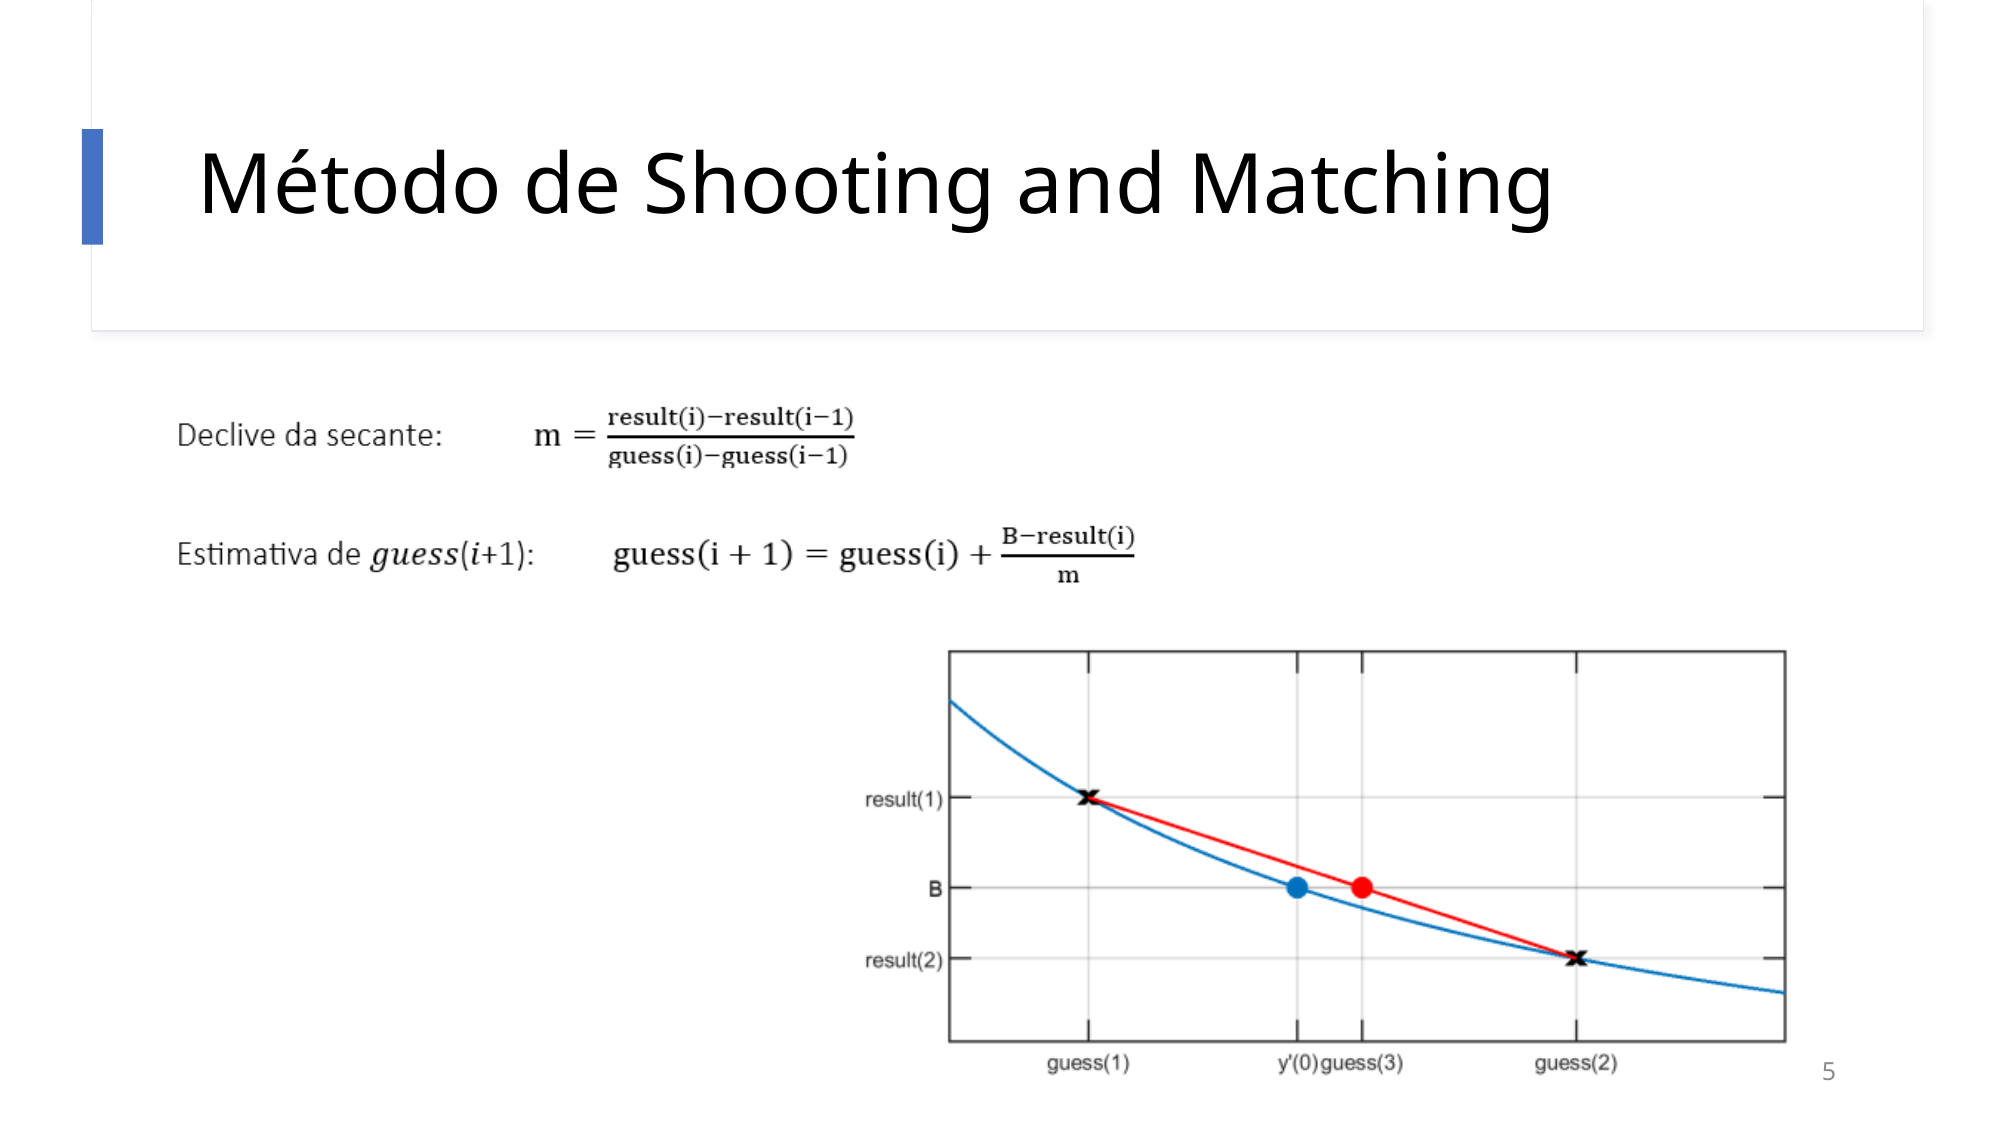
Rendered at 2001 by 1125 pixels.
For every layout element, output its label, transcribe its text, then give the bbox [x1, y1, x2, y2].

picture [138, 385, 1822, 1082]
slide_number 5 [1401, 1042, 1851, 1103]
title Método de Shooting and Matching [183, 90, 1851, 284]
